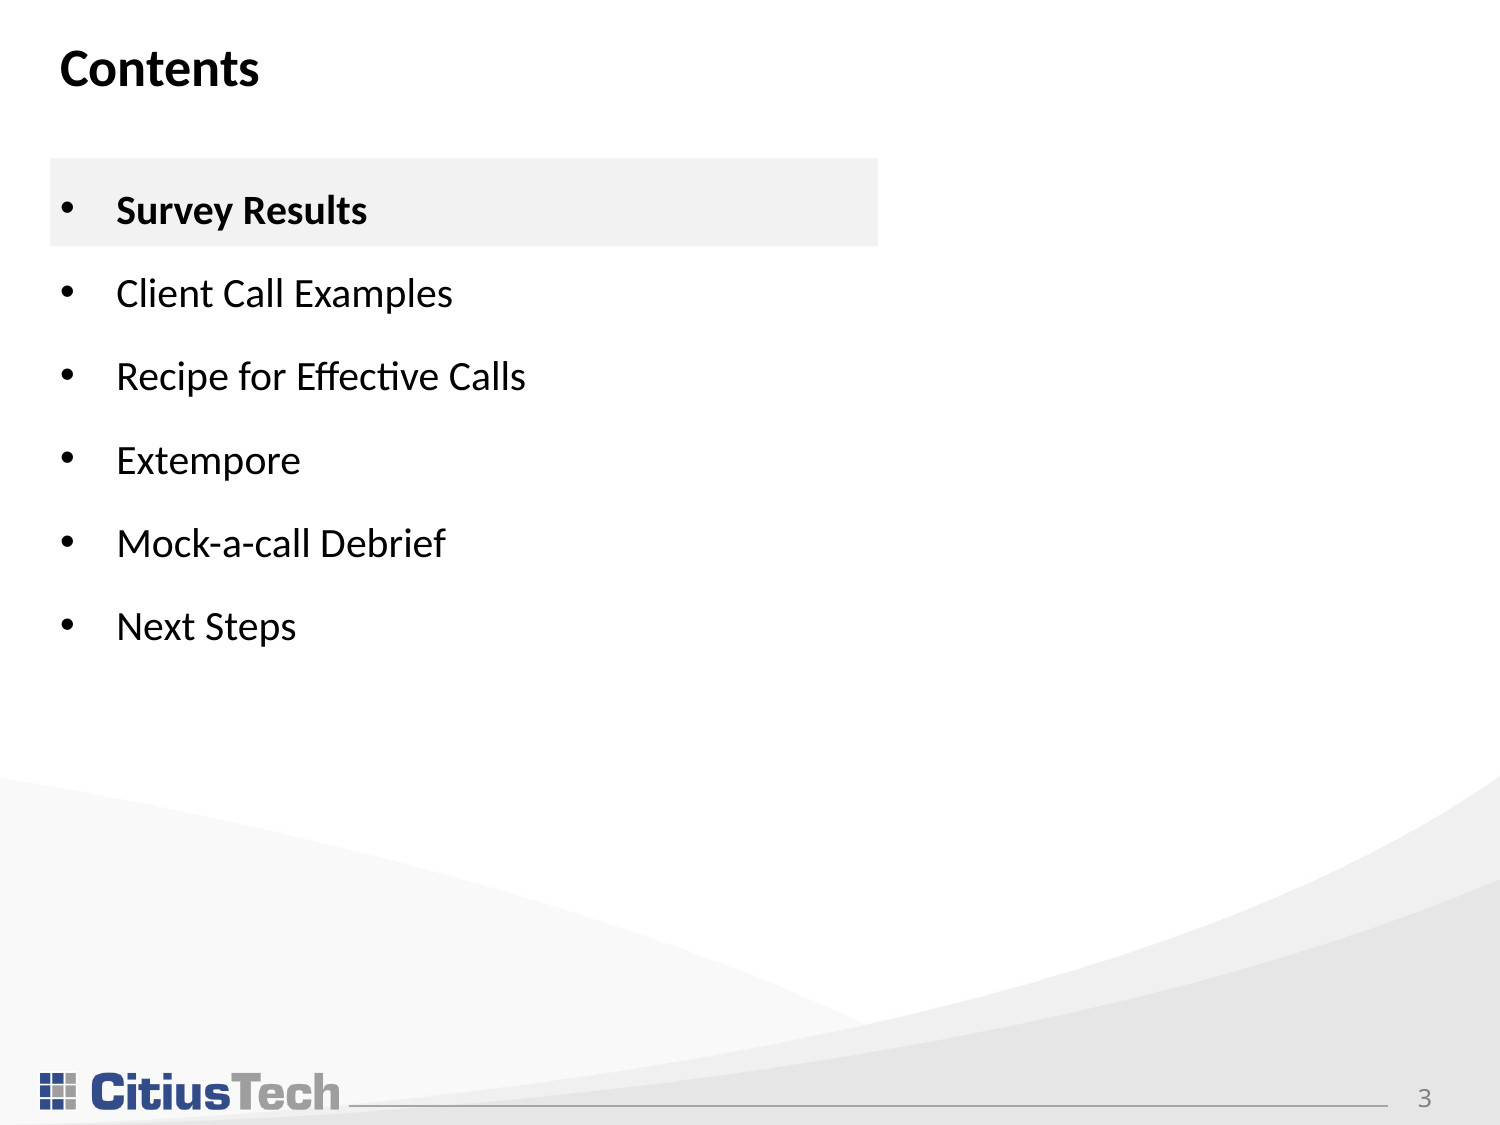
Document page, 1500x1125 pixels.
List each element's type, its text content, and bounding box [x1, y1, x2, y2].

list Survey Results Client Call Examples Recipe for Effective Calls Extempore Mock-a-call Debrief Next Steps [44, 149, 1450, 1051]
title Contents [44, 17, 1450, 113]
picture [0, 0, 1500, 1125]
